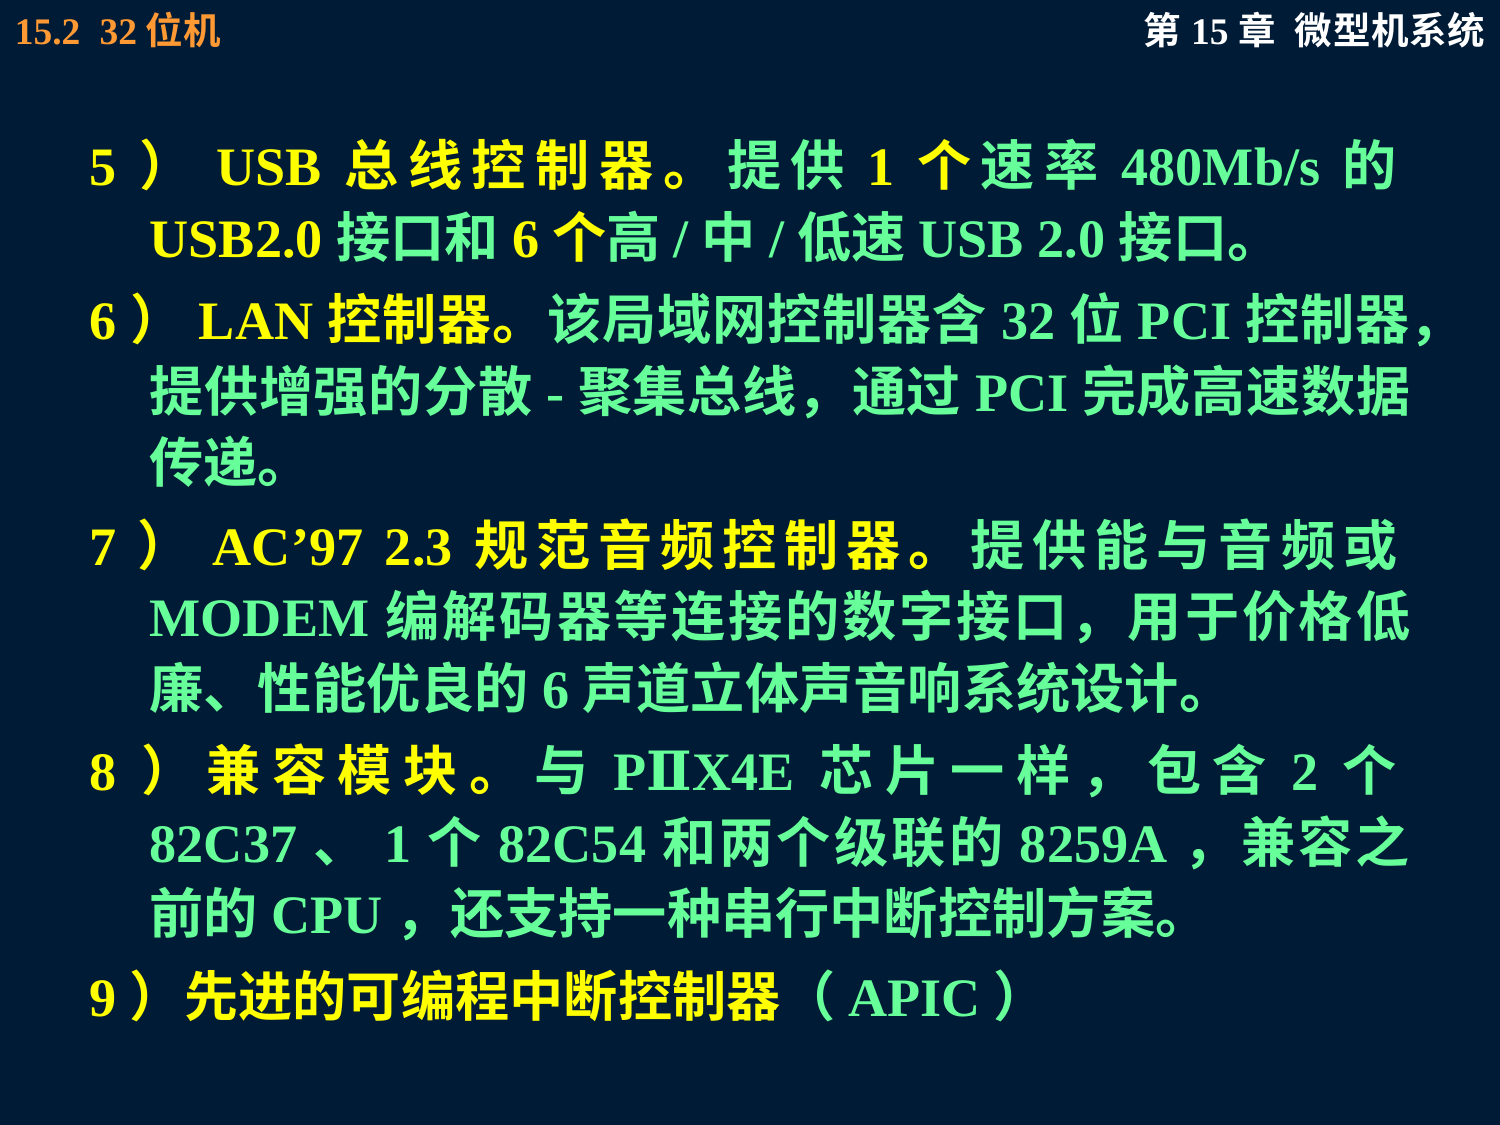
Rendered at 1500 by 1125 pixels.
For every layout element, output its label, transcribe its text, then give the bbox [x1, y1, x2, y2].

list 5）USB总线控制器。提供1个速率480Mb/s的USB2.0接口和6个高/中/低速USB 2.0接口。 6）LAN控制器。该局域网控制器含32位PCI控制器，提供增强的分散-聚集总线，通过PCI完成高速数据传递。 7）AC’97 2.3规范音频控制器。提供能与音频或MODEM编解码器等连接的数字接口，用于价格低廉、性能优良的6声道立体声音响系统设计。 8）兼容模块。与PⅡX4E芯片一样，包含2个82C37、1个82C54和两个级联的8259A，兼容之前的CPU，还支持一种串行中断控制方案。 9）先进的可编程中断控制器（APIC） [75, 117, 1425, 1059]
